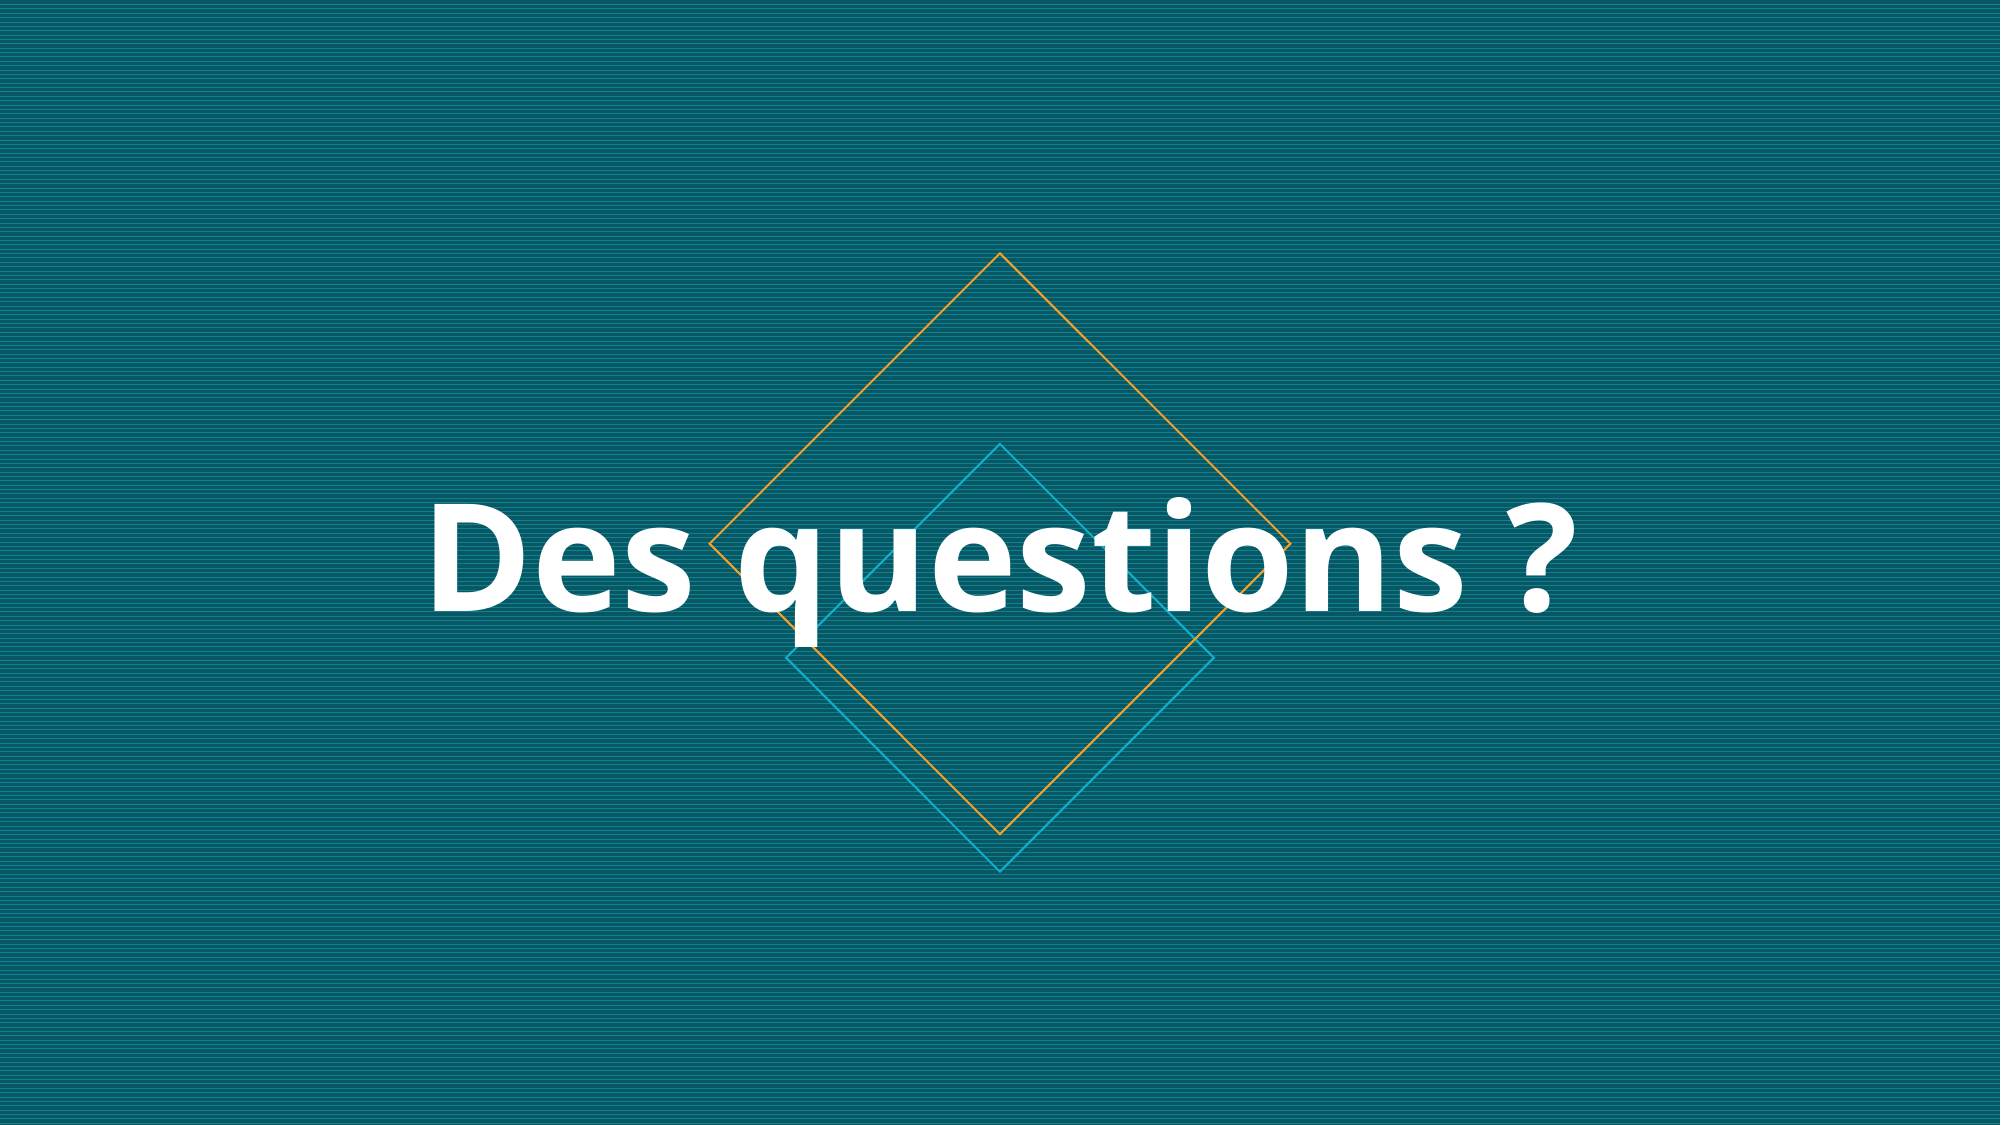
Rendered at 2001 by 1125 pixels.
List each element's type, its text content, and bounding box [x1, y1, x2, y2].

title Des questions ? [249, 468, 709, 657]
title Des questions ? [1291, 468, 1750, 657]
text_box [709, 253, 1291, 872]
